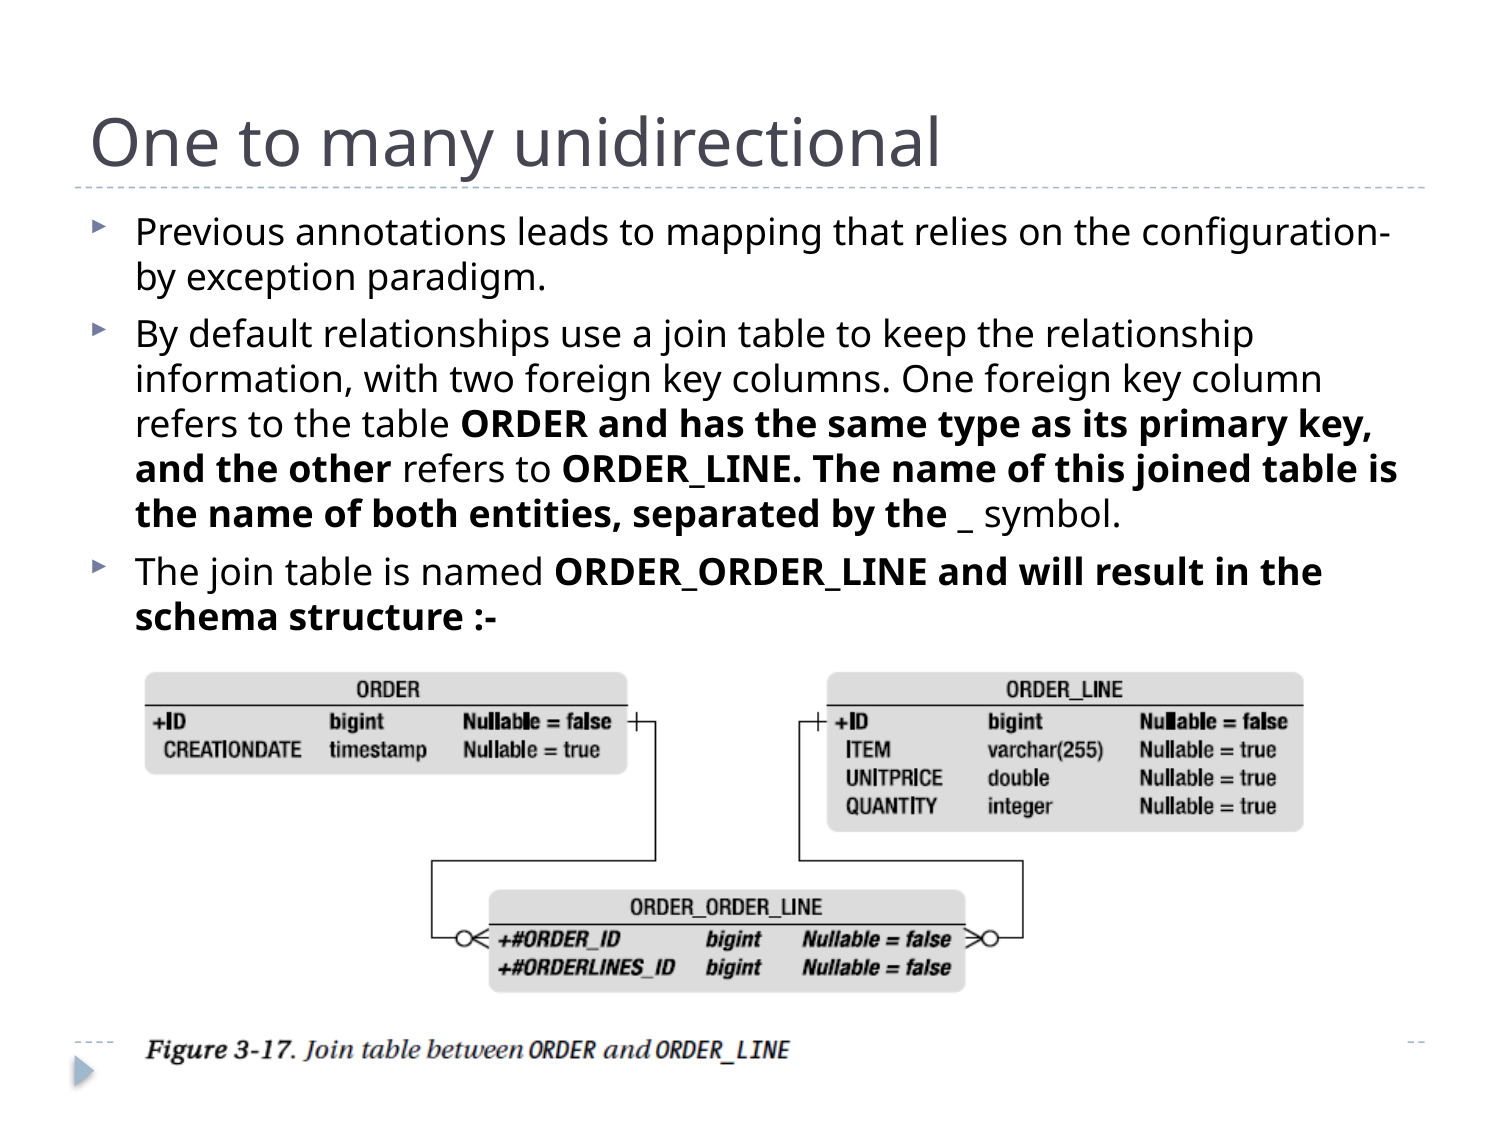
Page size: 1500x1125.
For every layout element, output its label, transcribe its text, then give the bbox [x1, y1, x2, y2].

list Previous annotations leads to mapping that relies on the configuration-by exception paradigm. By default relationships use a join table to keep the relationship information, with two foreign key columns. One foreign key column refers to the table ORDER and has the same type as its primary key, and the other refers to ORDER_LINE. The name of this joined table is the name of both entities, separated by the _ symbol. The join table is named ORDER_ORDER_LINE and will result in the schema structure :- [75, 200, 1425, 1010]
picture [116, 656, 1404, 1069]
title One to many unidirectional [75, 24, 1425, 188]
